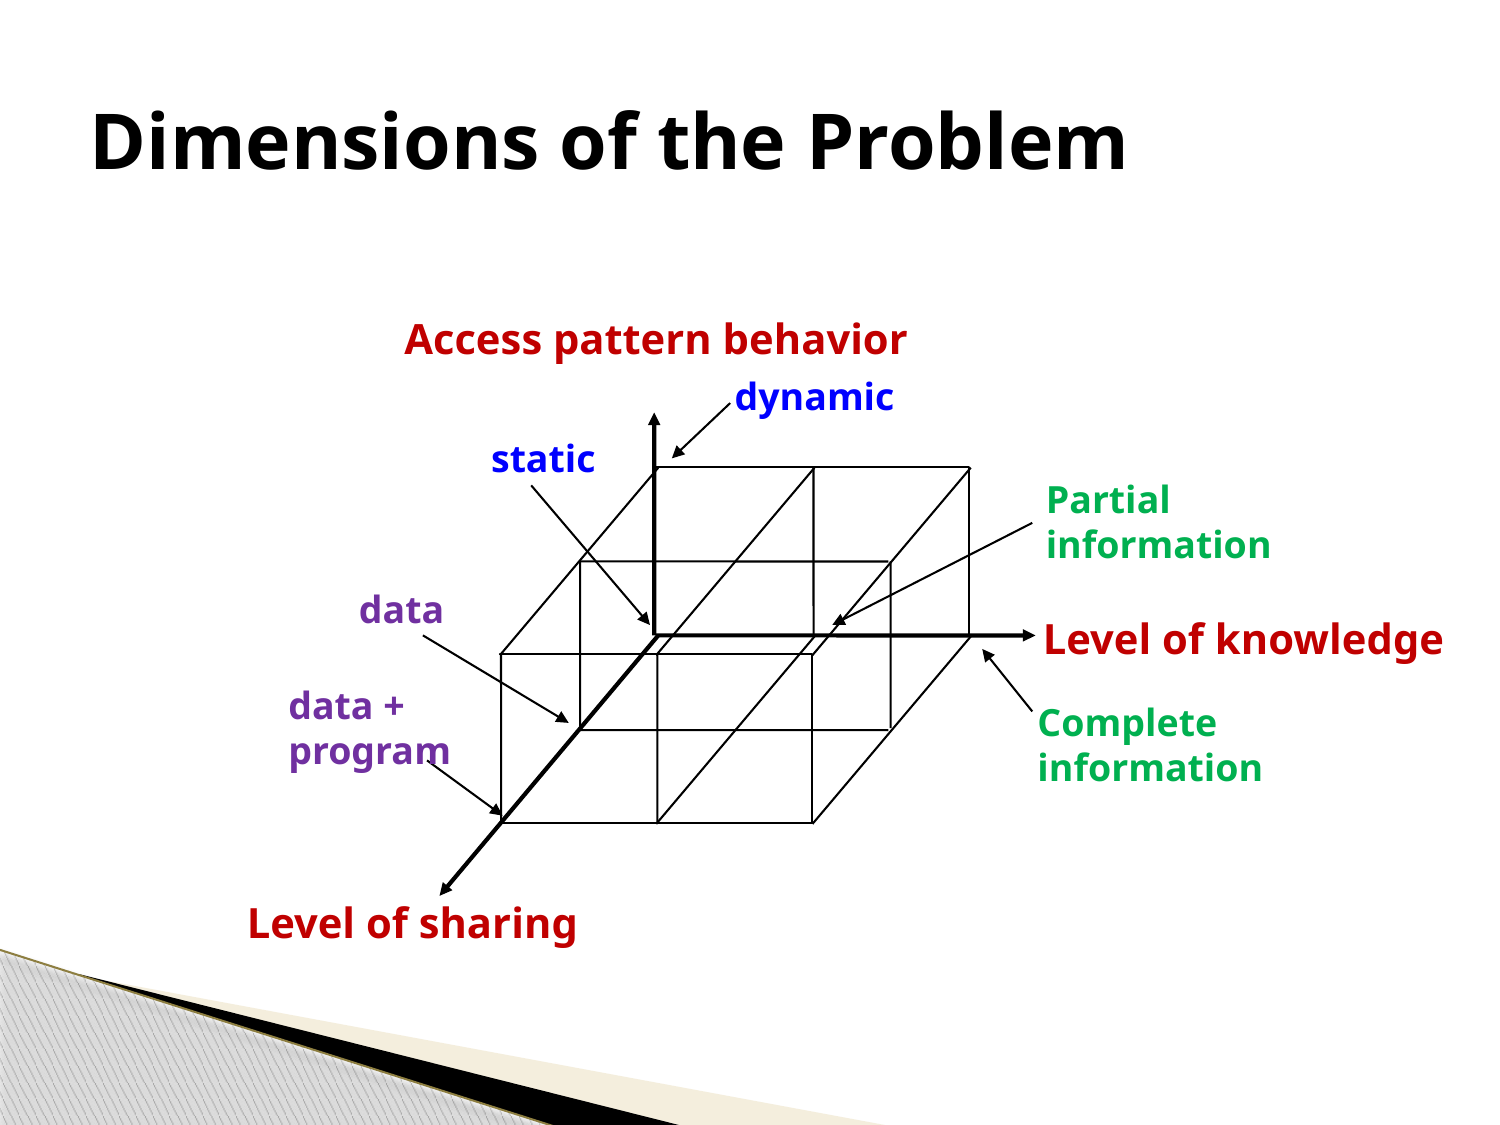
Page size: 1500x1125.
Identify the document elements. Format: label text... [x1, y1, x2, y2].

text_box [499, 653, 813, 824]
text_box [969, 629, 1036, 642]
text_box Partial information [1030, 468, 1338, 573]
text_box data [344, 578, 460, 639]
text_box [452, 779, 493, 814]
text_box [982, 648, 1022, 699]
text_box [579, 561, 891, 731]
text_box data + program [273, 674, 466, 779]
text_box Access pattern behavior [393, 316, 919, 368]
text_box [656, 466, 969, 592]
text_box [647, 412, 661, 472]
text_box Complete information [1022, 692, 1313, 797]
text_box dynamic [719, 366, 910, 426]
text_box Level of sharing [236, 900, 589, 951]
text_box static [476, 427, 611, 488]
text_box [439, 829, 495, 896]
text_box [895, 556, 969, 636]
text_box [671, 413, 719, 459]
text_box Level of knowledge [1032, 616, 1455, 668]
title Dimensions of the Problem [75, 45, 1425, 233]
